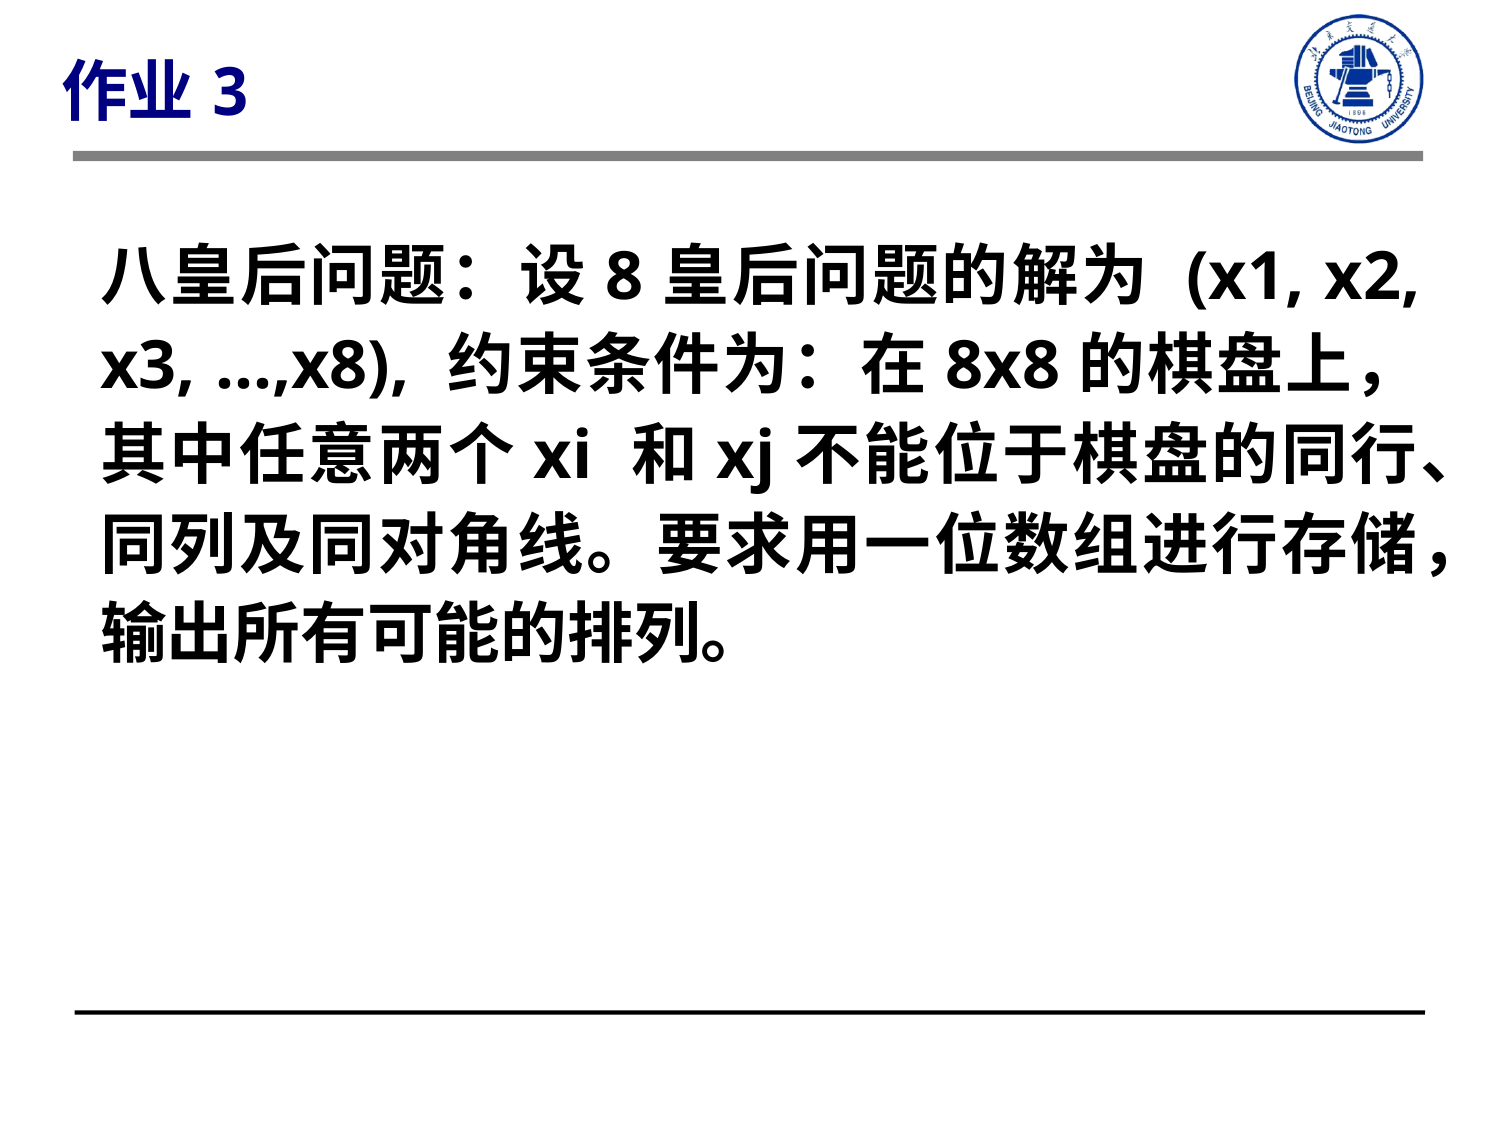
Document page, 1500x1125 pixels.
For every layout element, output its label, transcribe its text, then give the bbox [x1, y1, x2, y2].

text_box 作业3 [46, 42, 482, 133]
picture [1294, 14, 1424, 144]
text_box 八皇后问题：设8皇后问题的解为 (x1, x2, x3, …,x8), 约束条件为：在8x8的棋盘上，其中任意两个xi 和xj不能位于棋盘的同行、同列及同对角线。要求用一位数组进行存储，输出所有可能的排列。 [85, 215, 1436, 679]
